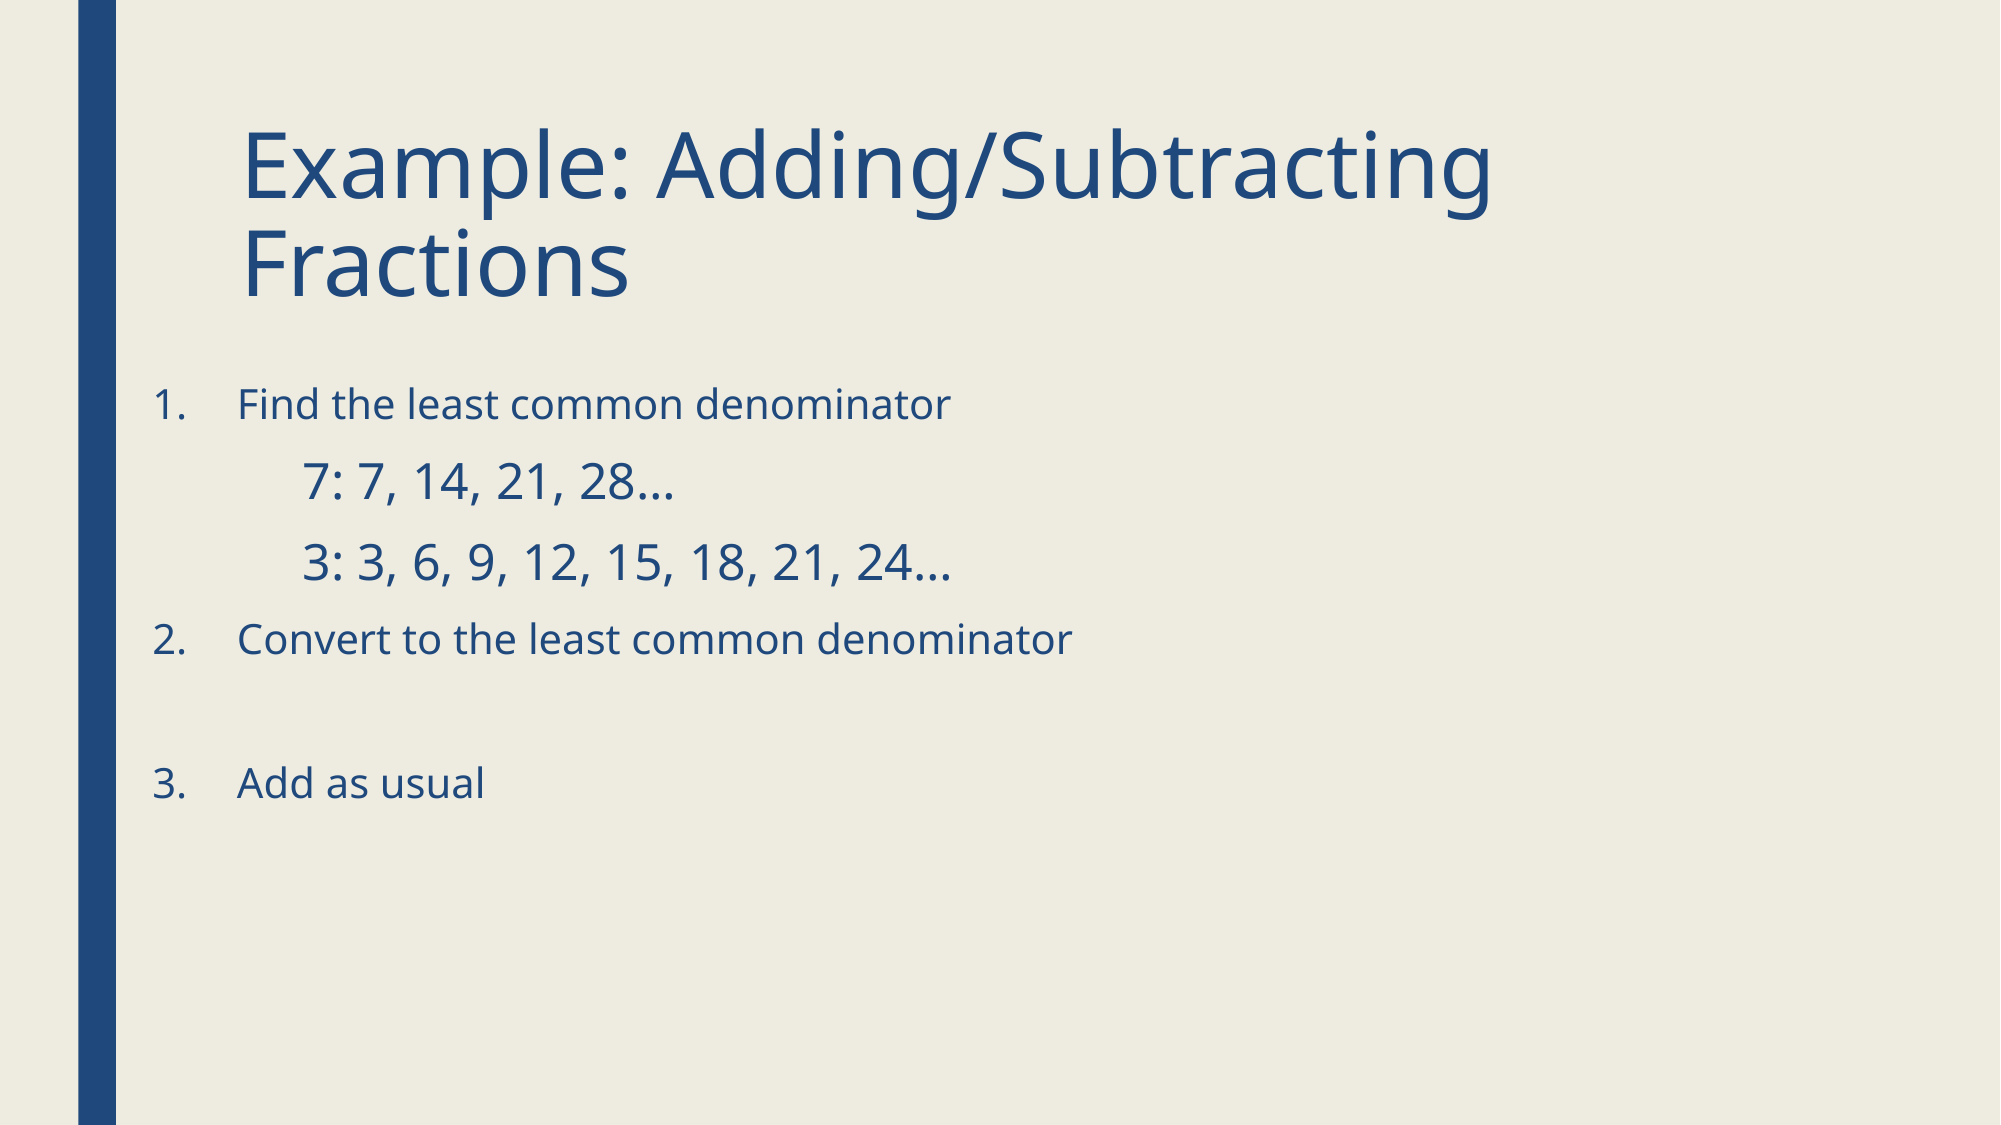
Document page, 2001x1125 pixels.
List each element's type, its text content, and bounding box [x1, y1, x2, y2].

title Example: Adding/Subtracting Fractions [225, 112, 1800, 357]
